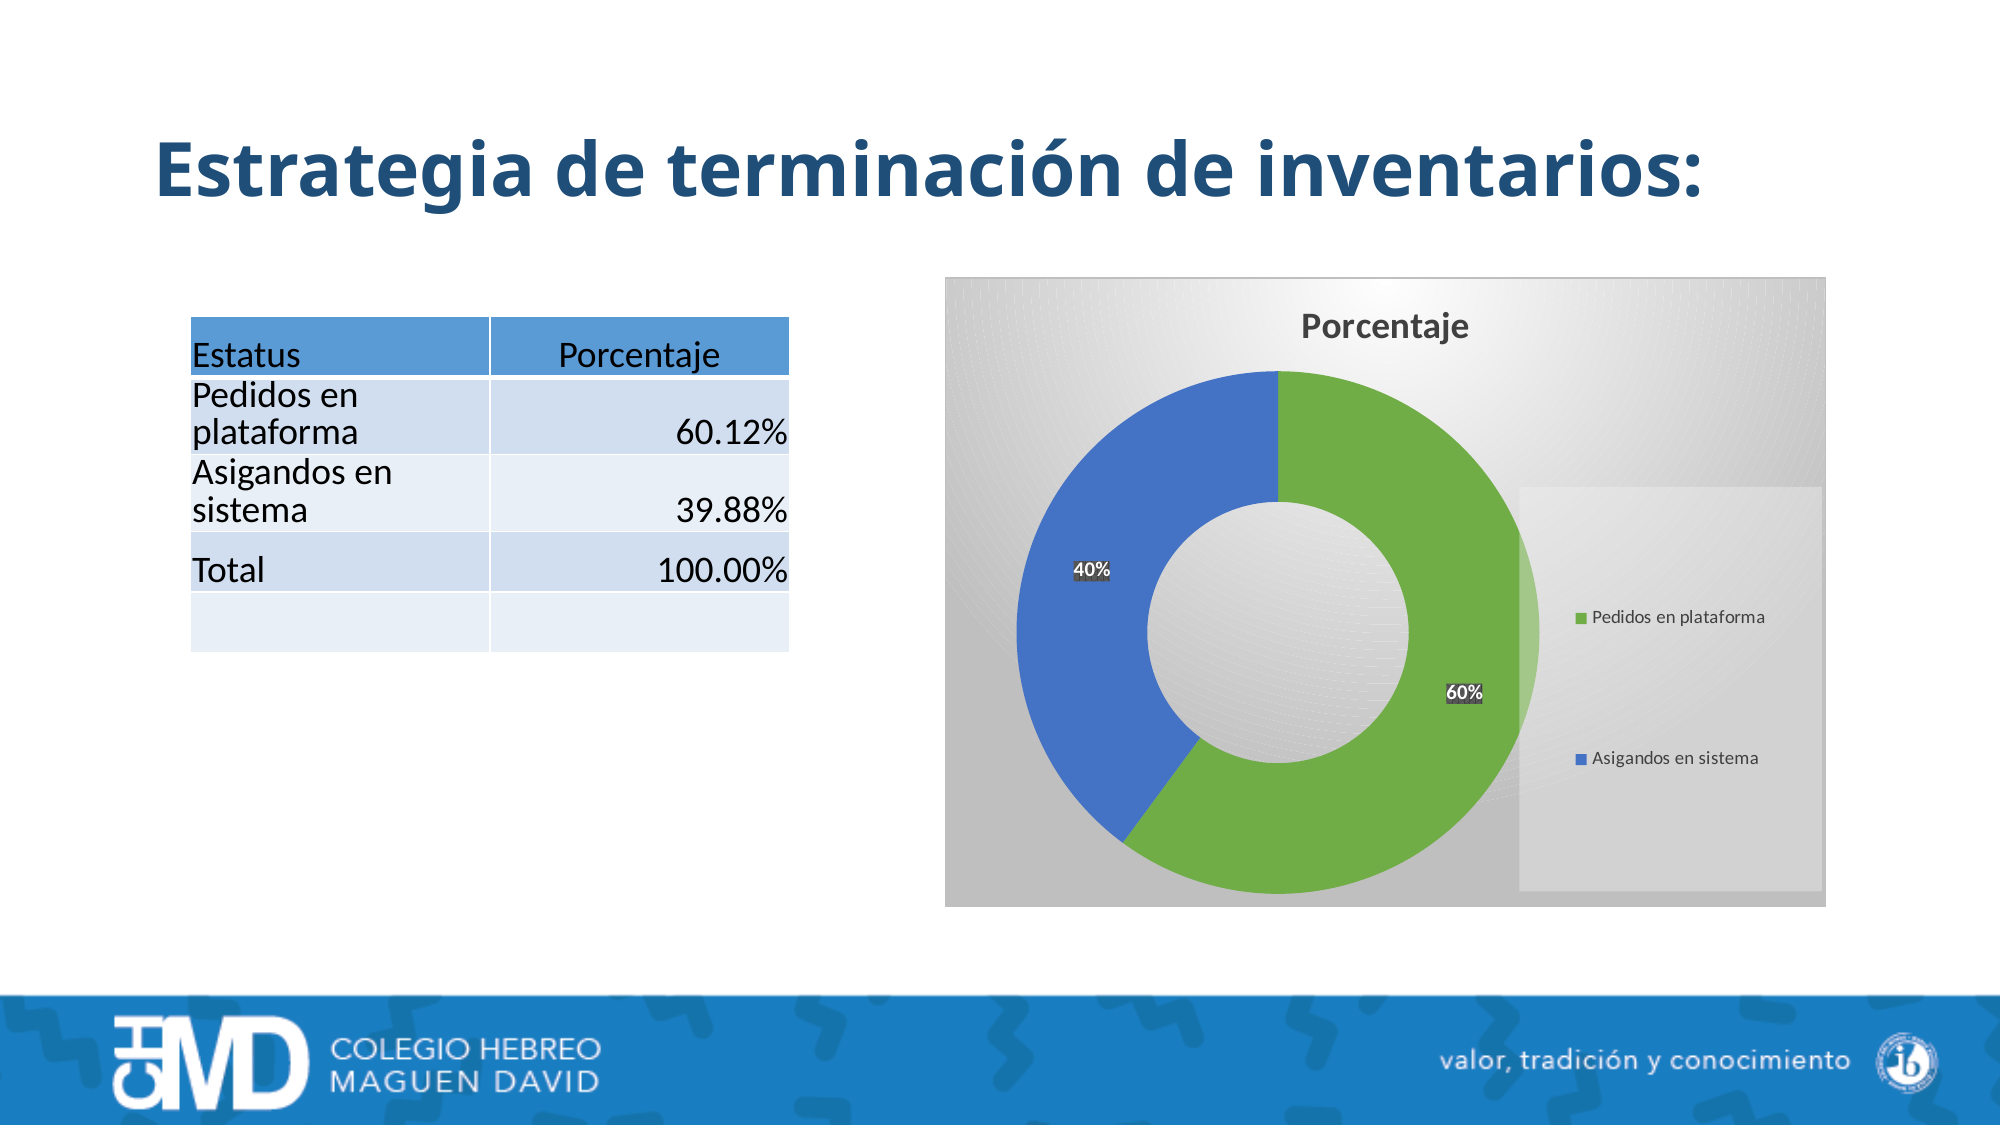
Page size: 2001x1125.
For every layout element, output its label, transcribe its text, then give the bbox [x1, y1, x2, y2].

table_header Porcentaje [491, 317, 789, 375]
table_cell Total [191, 532, 489, 591]
title Estrategia de terminación de inventarios: [138, 60, 1864, 278]
table_cell 60.12% [491, 380, 789, 454]
table_cell [491, 593, 789, 652]
table_cell 39.88% [491, 455, 789, 531]
chart [944, 277, 1827, 908]
table_cell [191, 593, 489, 652]
table_cell Pedidos en plataforma [191, 380, 489, 454]
table_cell Asigandos en sistema [191, 455, 489, 531]
table_header Estatus [191, 317, 489, 375]
table_cell 100.00% [491, 532, 789, 591]
picture [0, 659, 2000, 1125]
